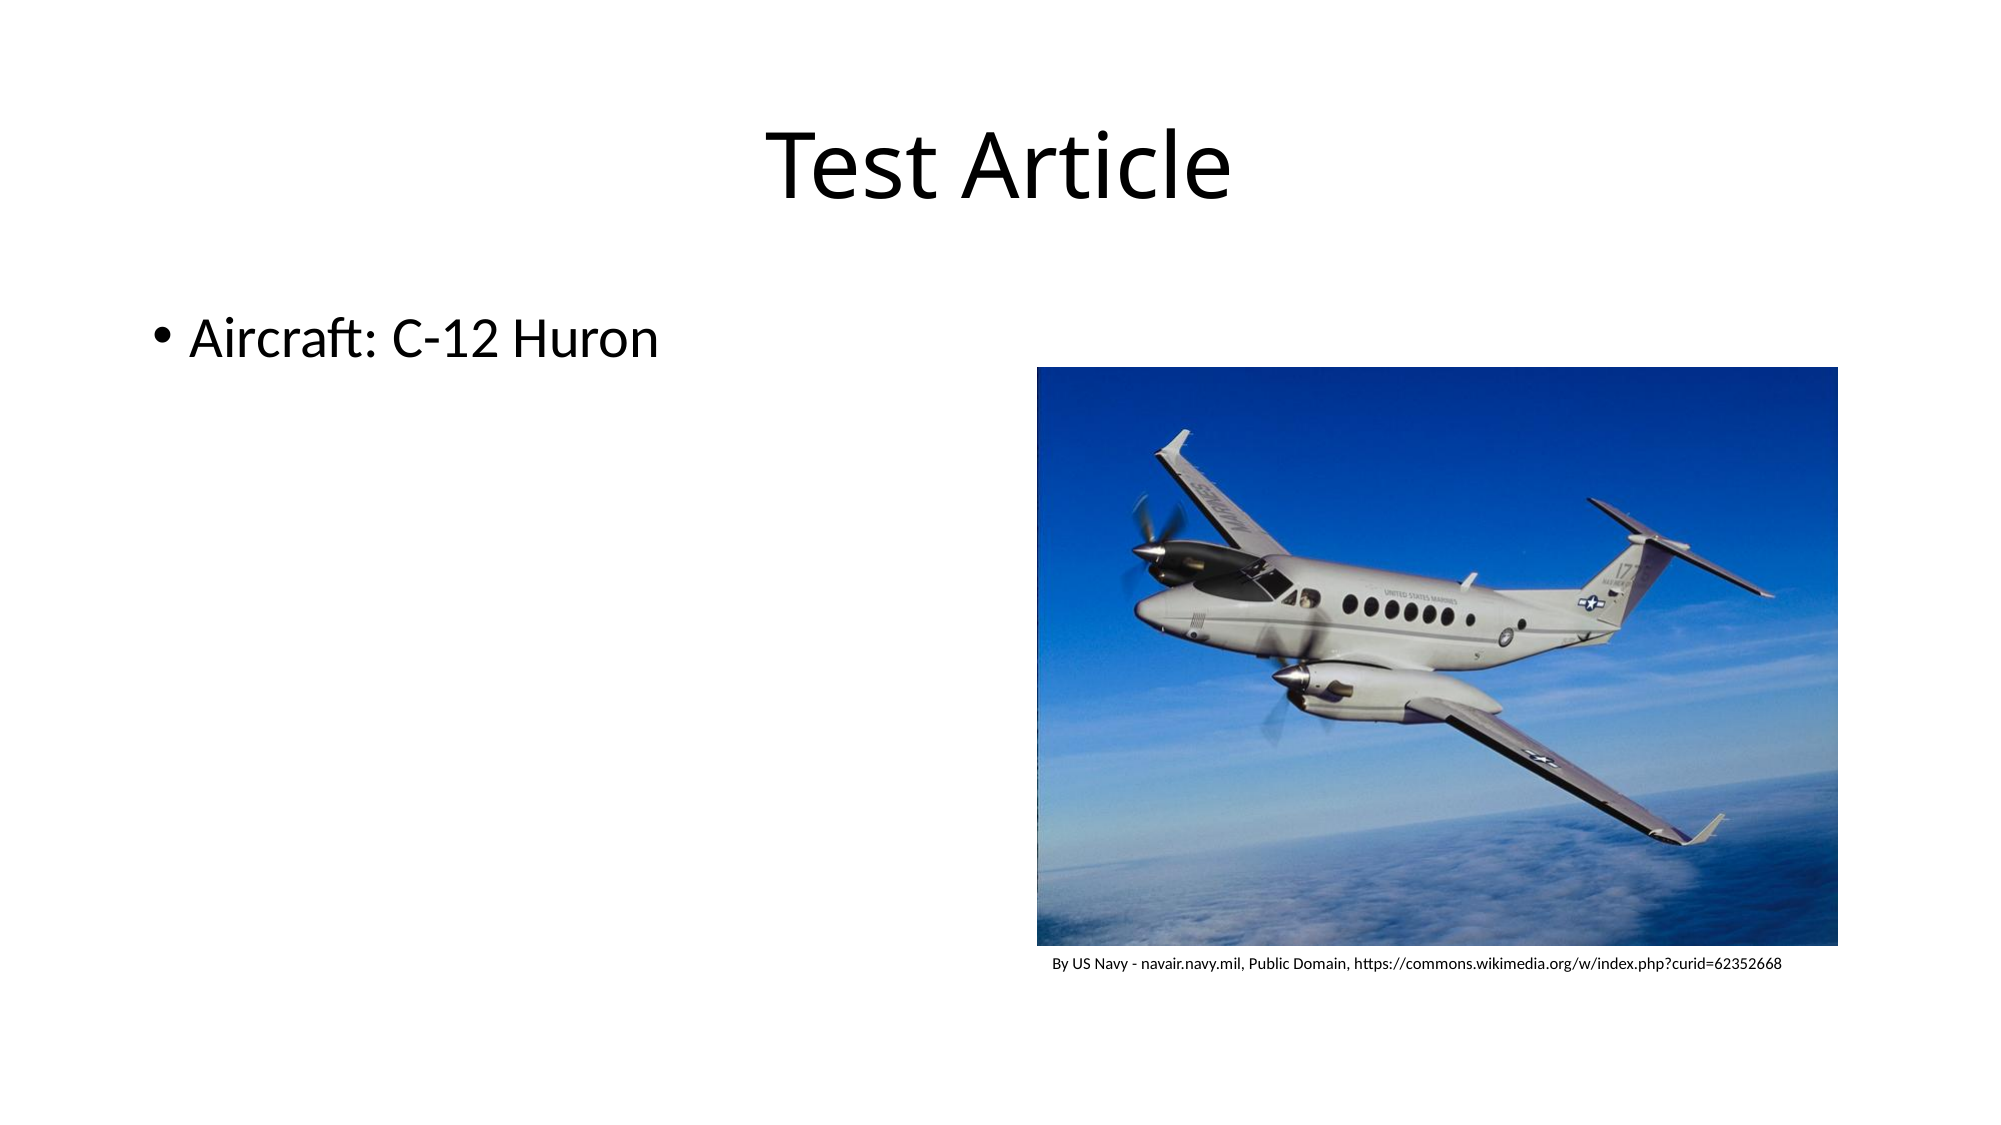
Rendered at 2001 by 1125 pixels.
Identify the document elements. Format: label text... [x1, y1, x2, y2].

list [1037, 367, 1838, 946]
list Aircraft: C-12 Huron [137, 299, 988, 1014]
text_box By US Navy - navair.navy.mil, Public Domain, https://commons.wikimedia.org/w/index.php?curid=62352668 [1037, 945, 2000, 980]
title Test Article [137, 59, 1863, 278]
